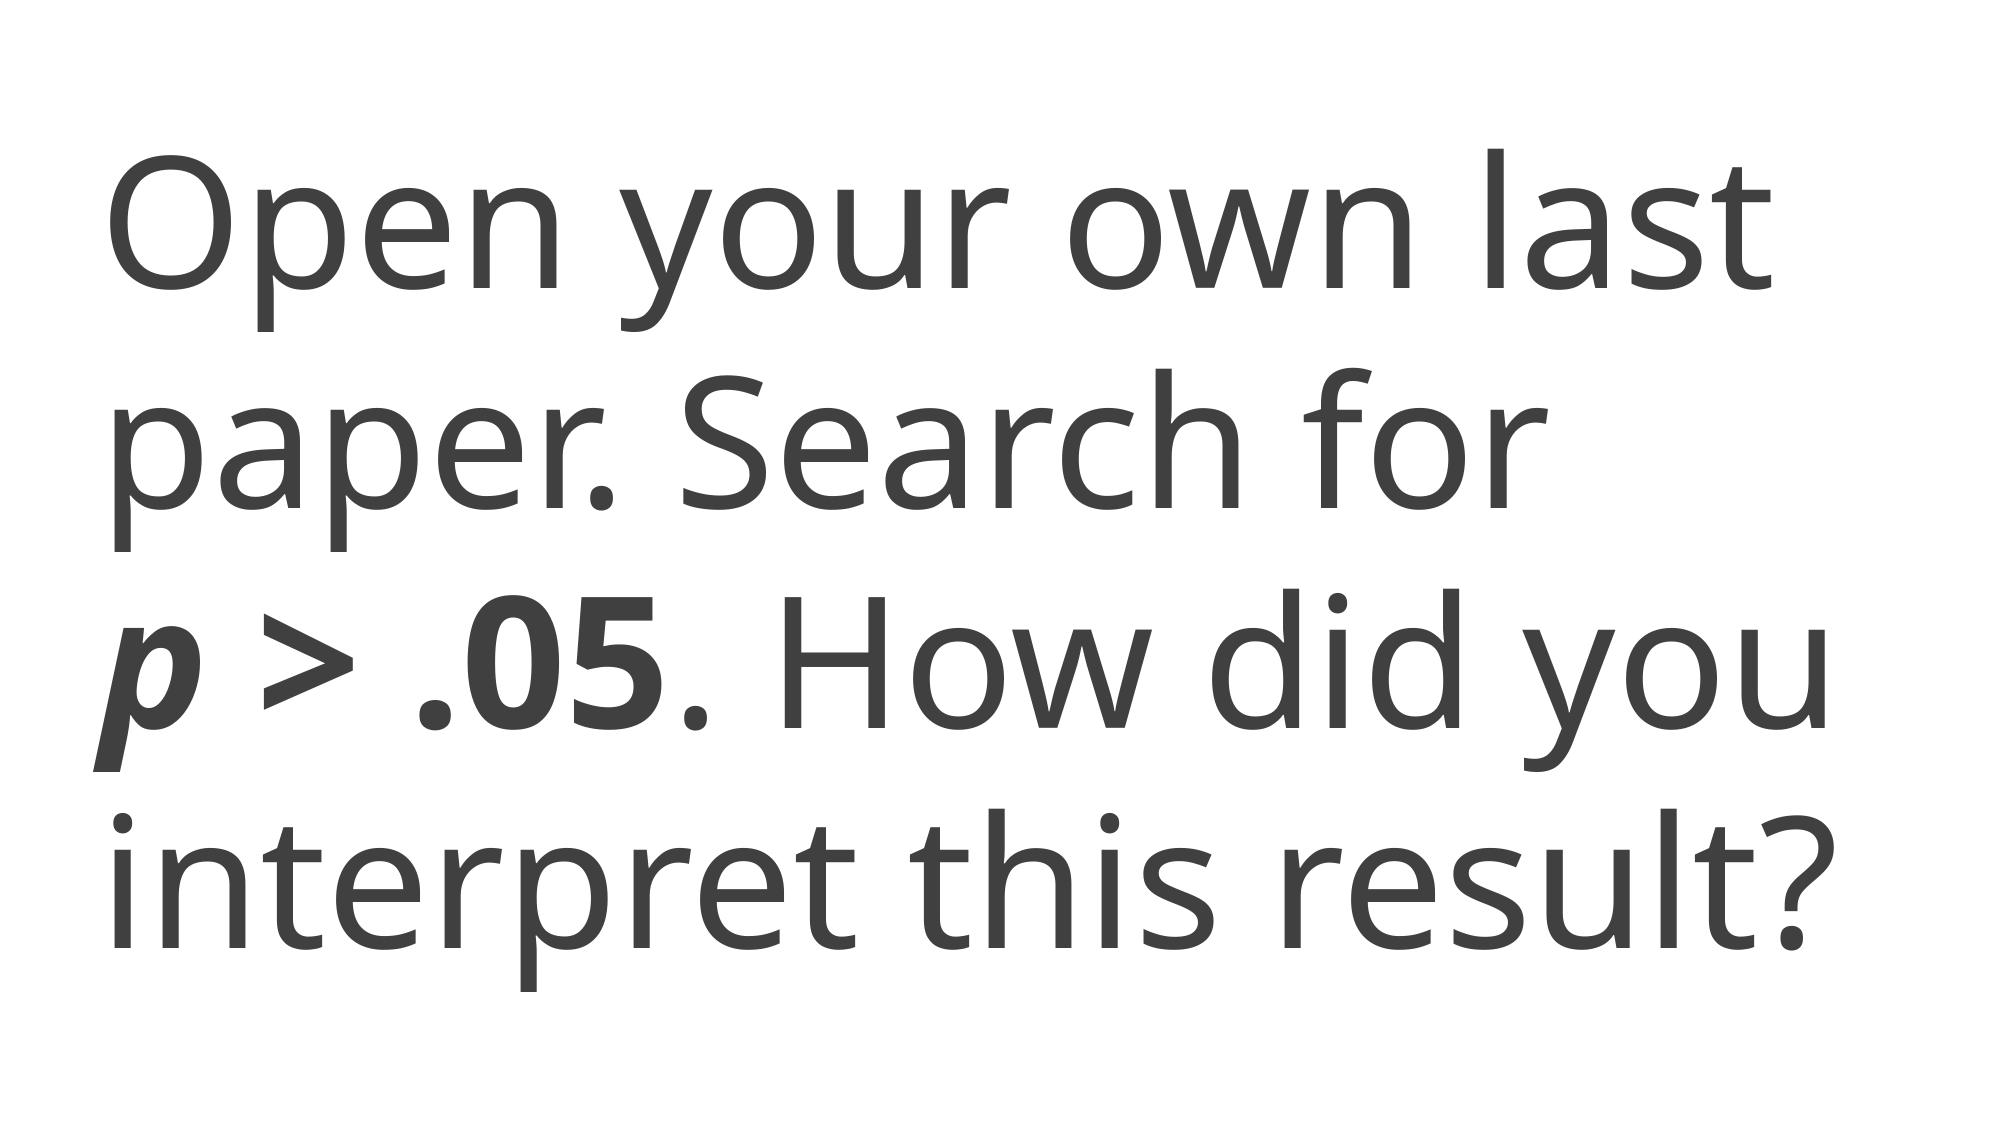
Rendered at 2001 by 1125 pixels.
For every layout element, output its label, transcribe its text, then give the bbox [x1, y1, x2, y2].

list Open your own last paper. Search for p > .05. How did you interpret this result? [85, 98, 1916, 1049]
